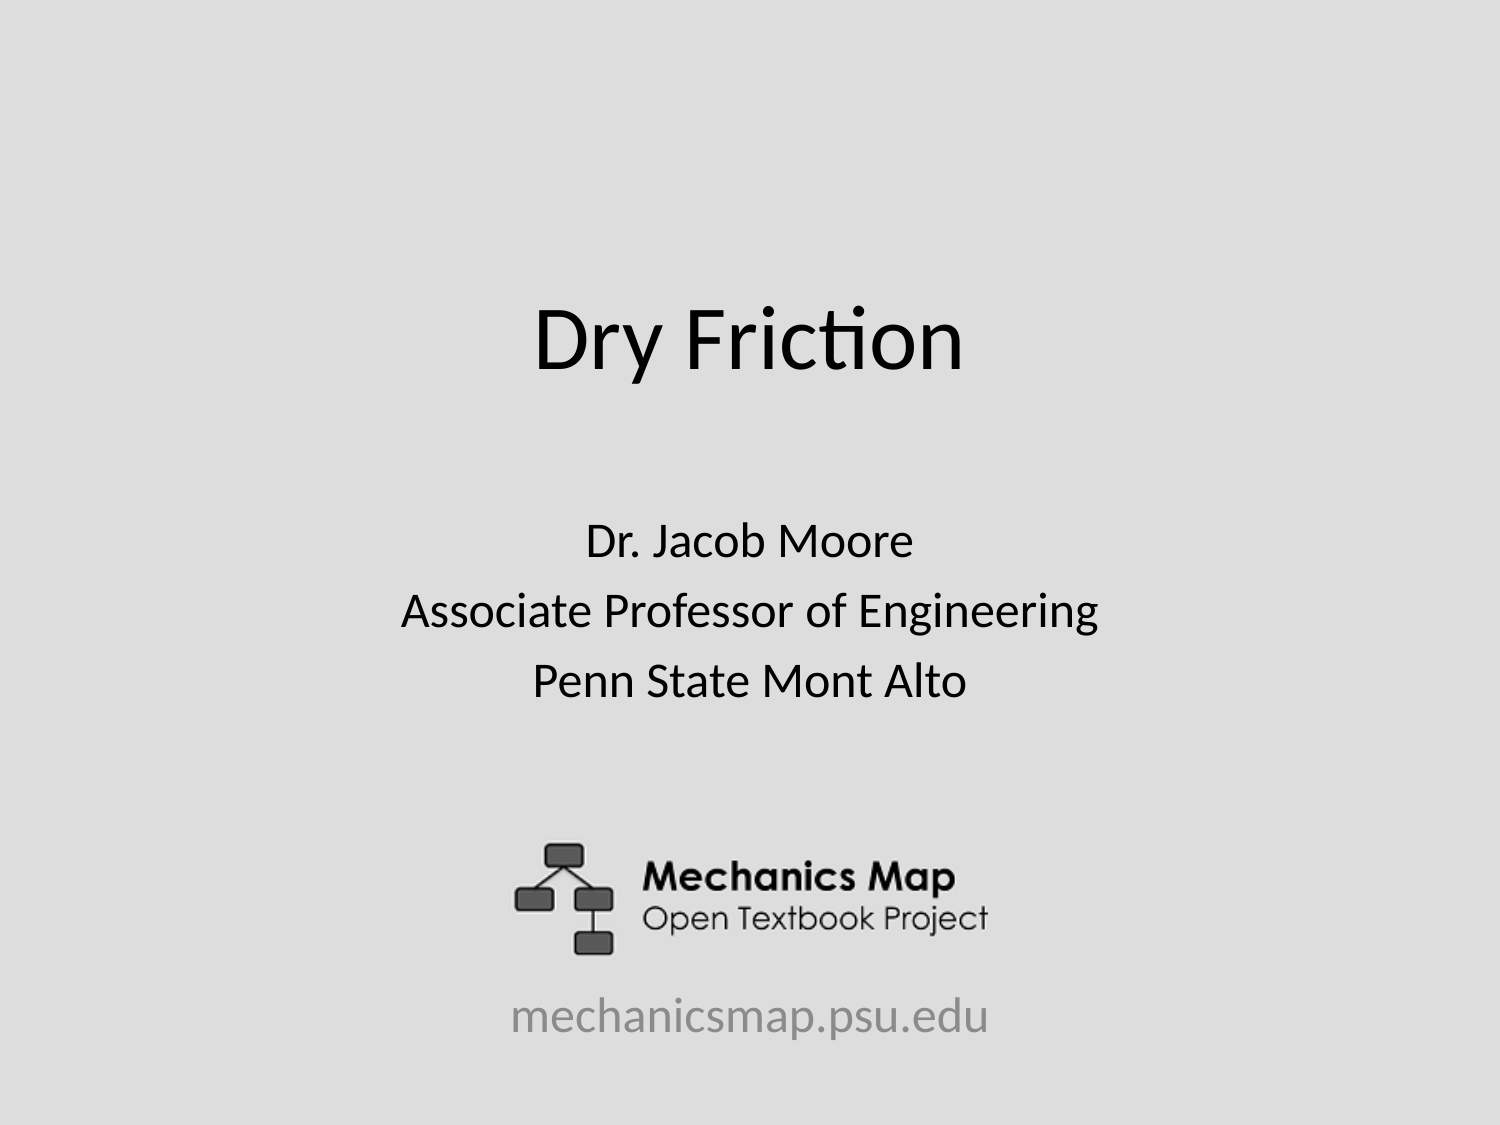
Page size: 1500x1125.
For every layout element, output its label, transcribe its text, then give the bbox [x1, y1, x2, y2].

picture [500, 834, 1000, 960]
title Dry Friction [112, 212, 1388, 454]
subtitle Dr. Jacob Moore Associate Professor of Engineering Penn State Mont Alto [225, 500, 1275, 788]
